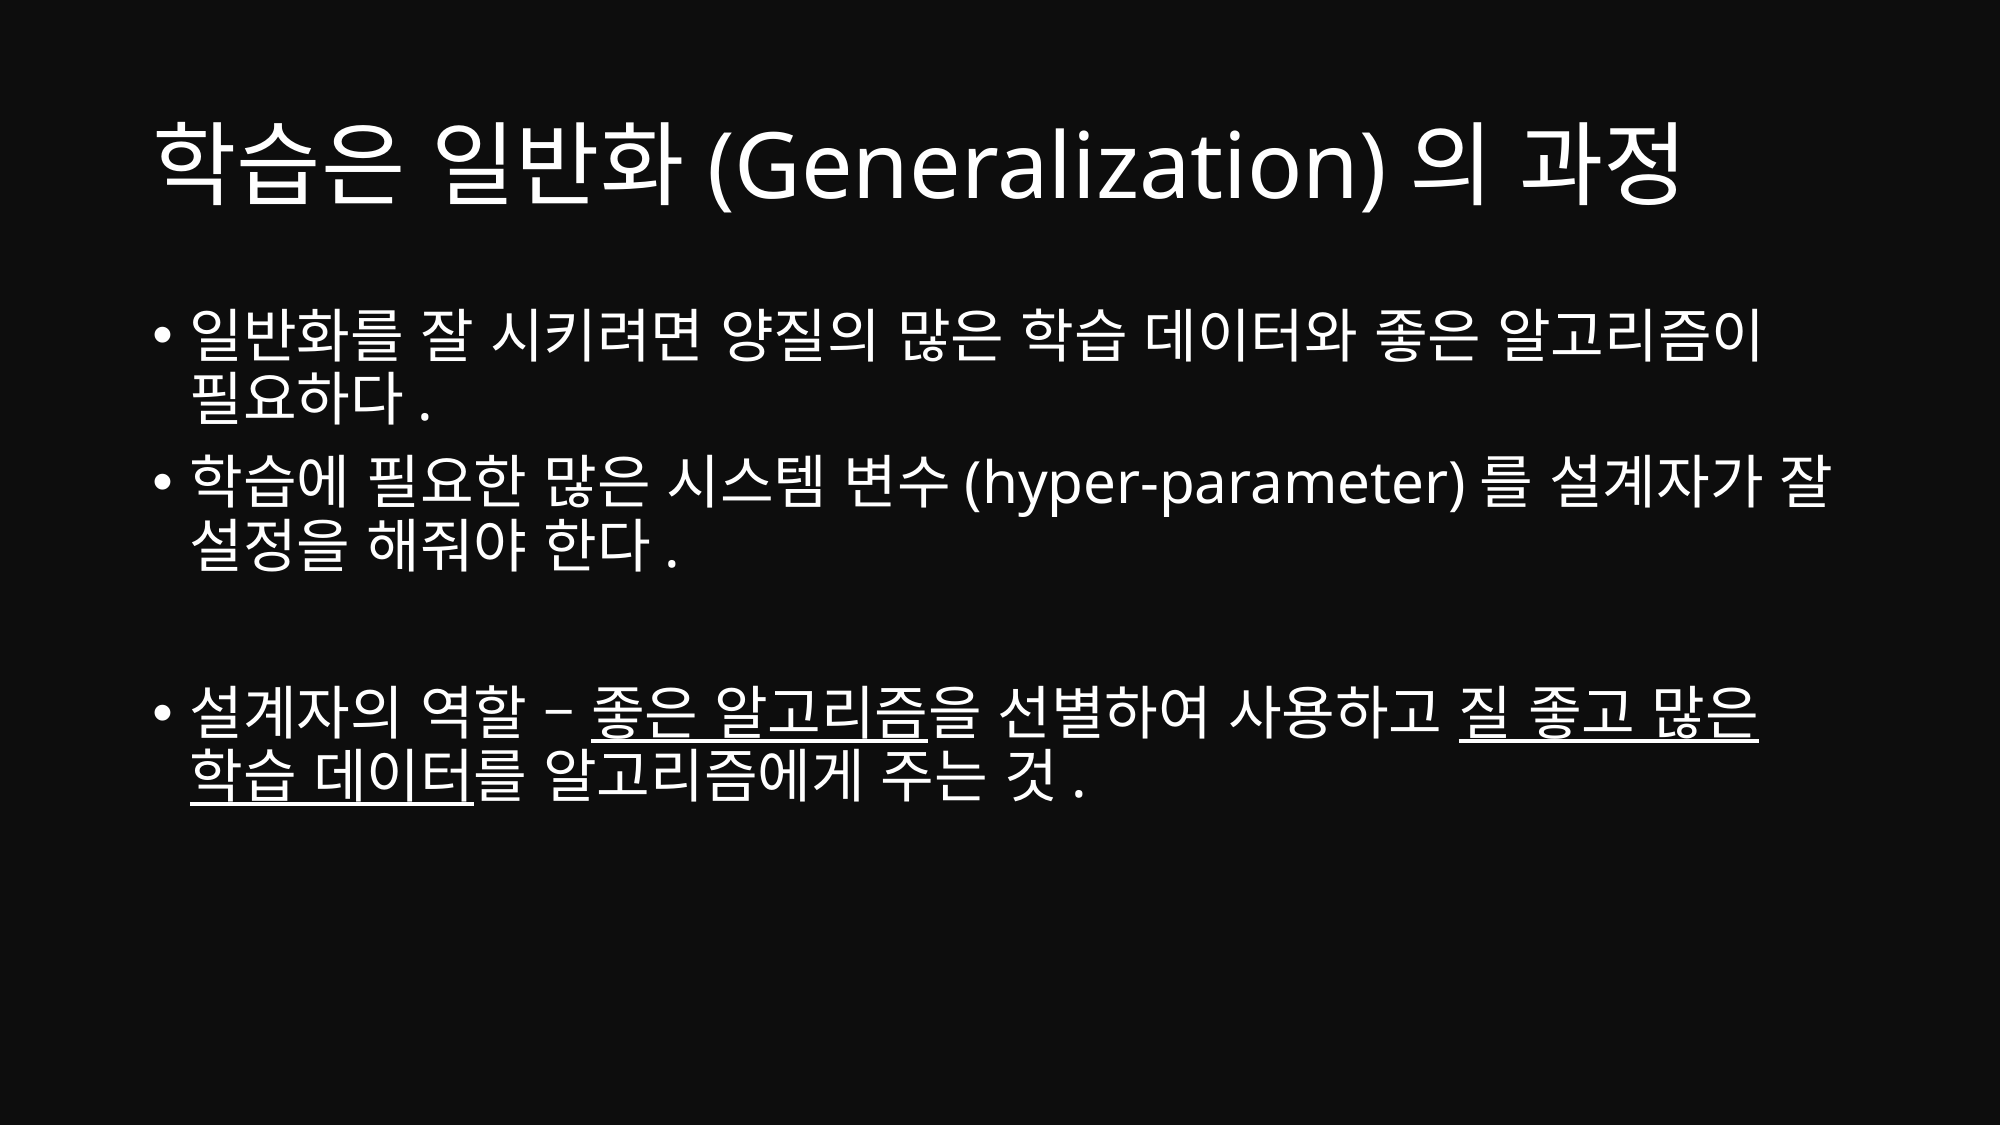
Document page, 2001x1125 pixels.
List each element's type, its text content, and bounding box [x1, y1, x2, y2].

list 일반화를 잘 시키려면 양질의 많은 학습 데이터와 좋은 알고리즘이 필요하다. 학습에 필요한 많은 시스템 변수(hyper-parameter)를 설계자가 잘 설정을 해줘야 한다. 설계자의 역할 – 좋은 알고리즘을 선별하여 사용하고 질 좋고 많은 학습 데이터를 알고리즘에게 주는 것. [137, 299, 1863, 1014]
title 학습은 일반화(Generalization)의 과정 [137, 59, 1863, 278]
